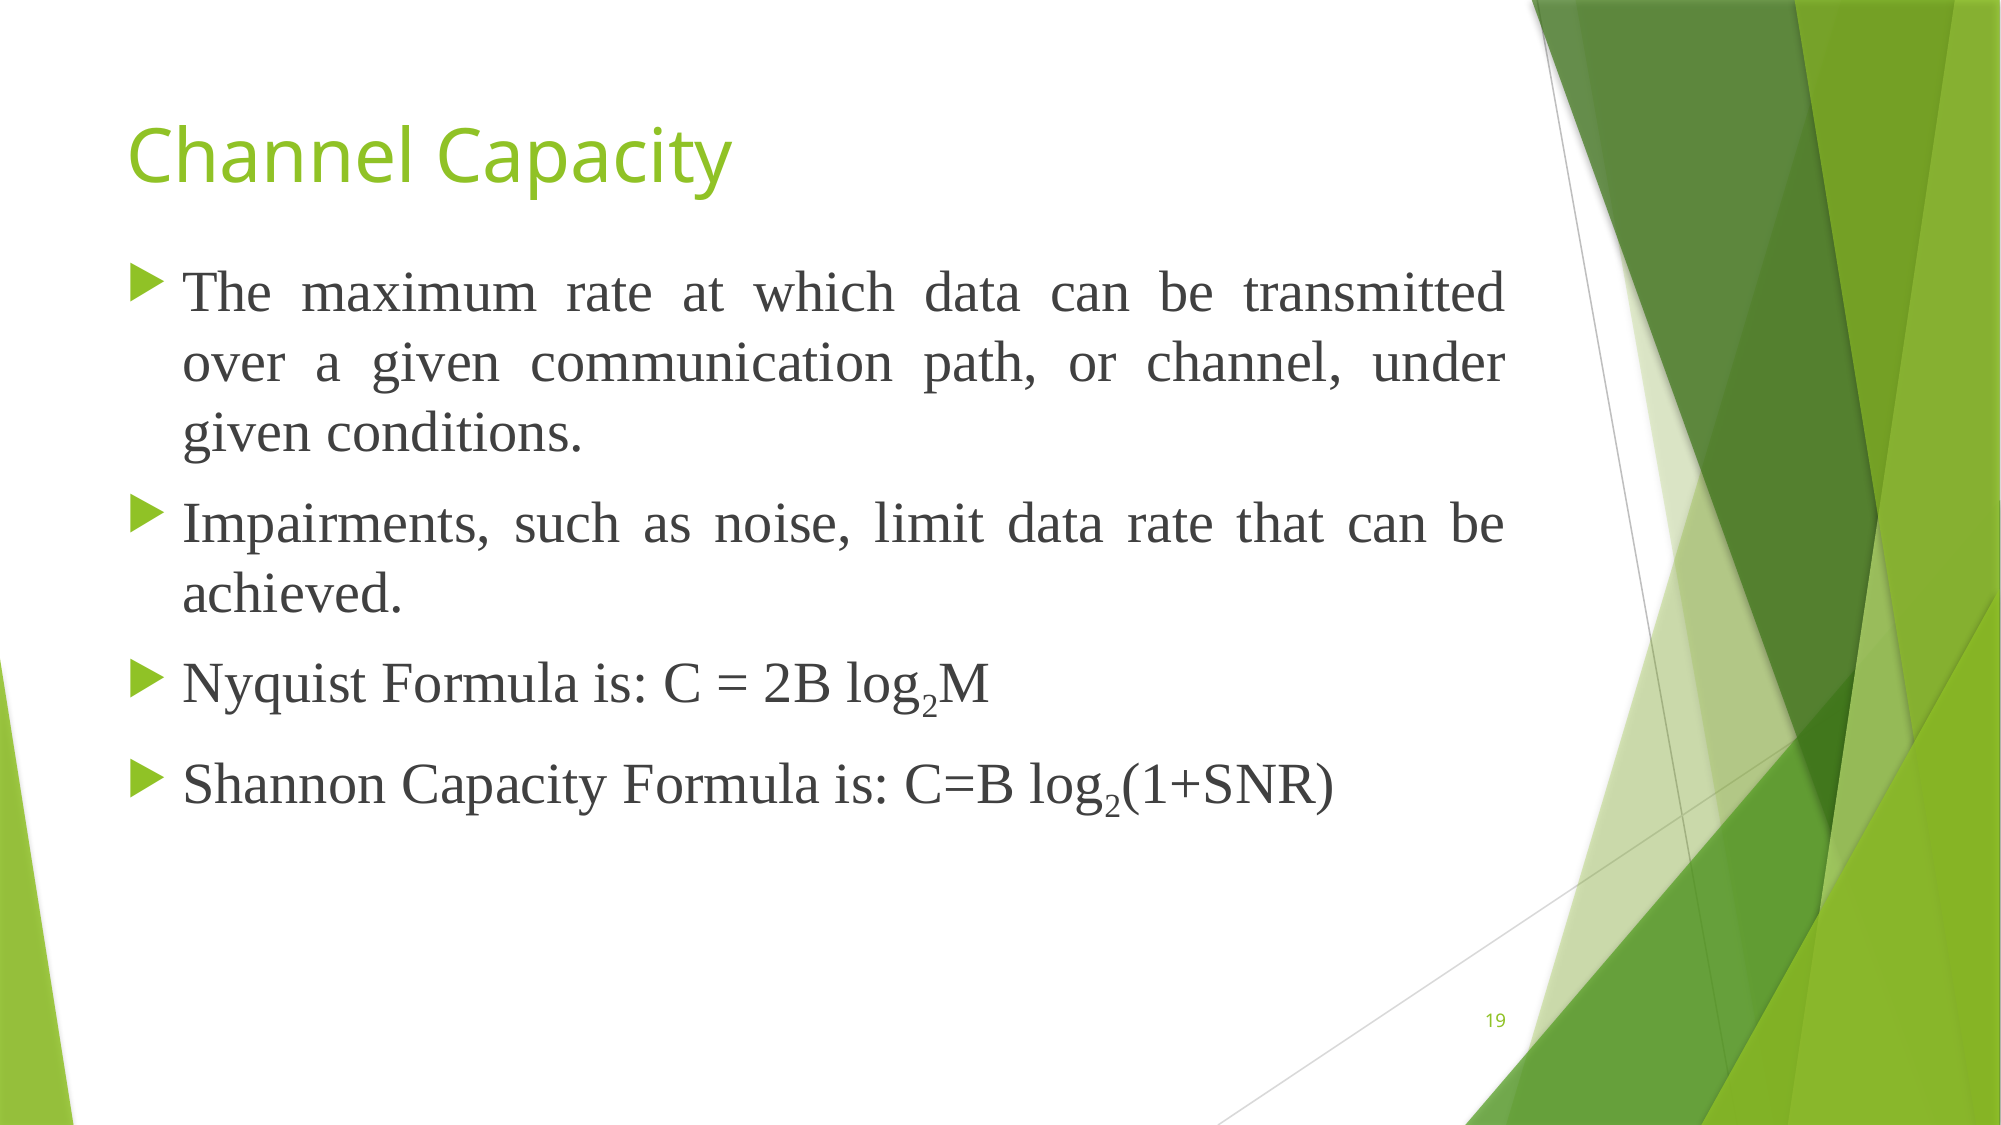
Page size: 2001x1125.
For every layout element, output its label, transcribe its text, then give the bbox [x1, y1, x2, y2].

slide_number 19 [1409, 991, 1522, 1051]
list The maximum rate at which data can be transmitted over a given communication path, or channel, under given conditions. Impairments, such as noise, limit data rate that can be achieved. Nyquist Formula is: C = 2B log2M Shannon Capacity Formula is: C=B log2(1+SNR) [111, 246, 1522, 991]
title Channel Capacity [111, 99, 1522, 246]
